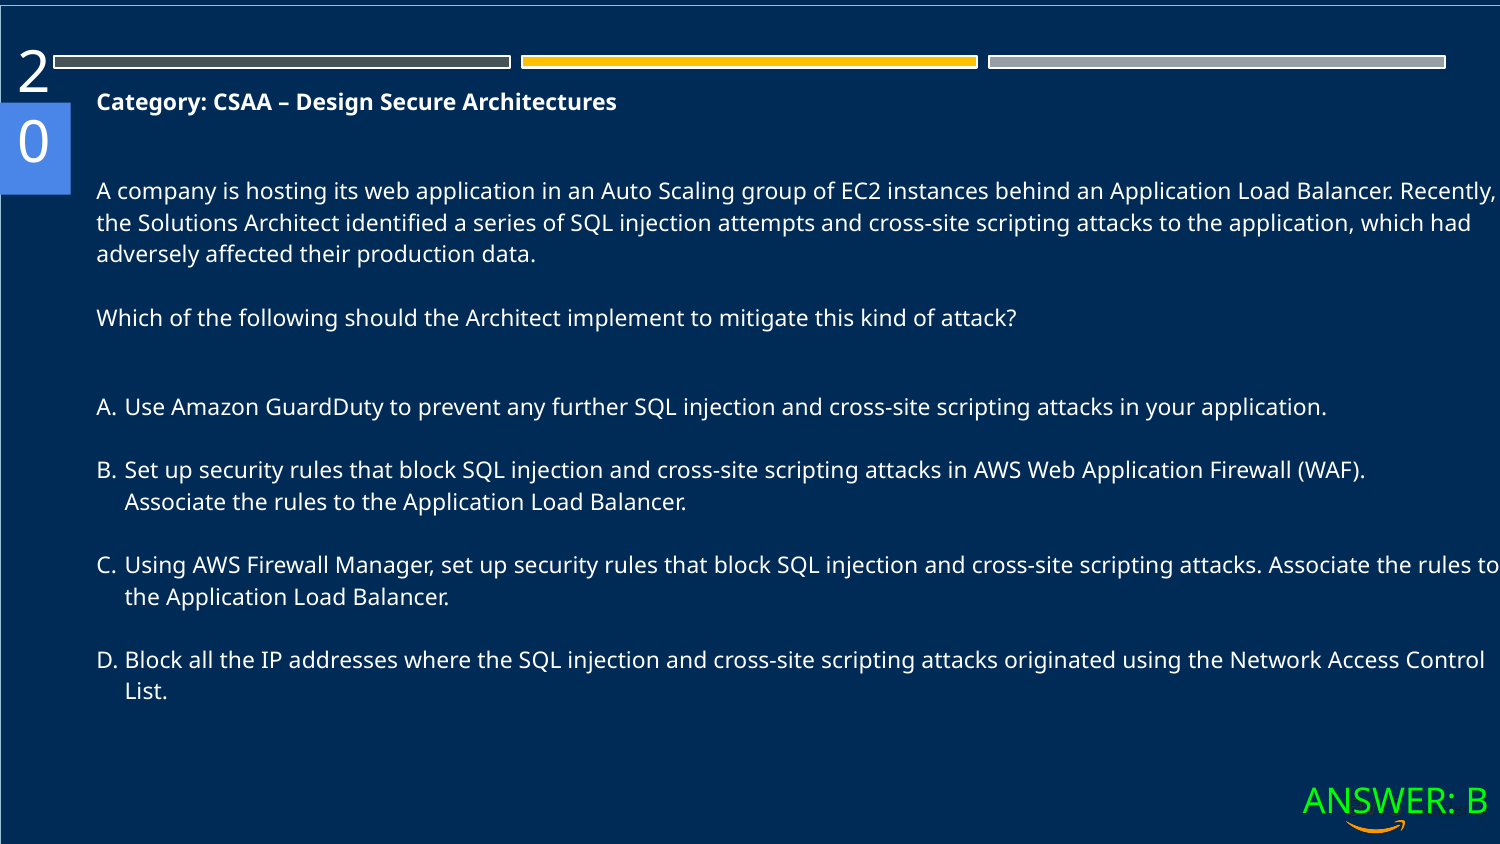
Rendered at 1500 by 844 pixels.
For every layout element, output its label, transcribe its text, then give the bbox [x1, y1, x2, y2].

text_box [0, 0, 1500, 5]
text_box [989, 55, 1445, 68]
text_box [54, 56, 510, 68]
title 20 [6, 102, 93, 180]
title Category: CSAA – Design Secure Architectures A company is hosting its web application in an Auto Scaling group of EC2 instances behind an Application Load Balancer. Recently, the Solutions Architect identified a series of SQL injection attempts and cross-site scripting attacks to the application, which had adversely affected their production data. Which of the following should the Architect implement to mitigate this kind of attack? Use Amazon Guard​Duty to prevent any further SQL injection and cross-site scripting attacks in your application. Set up security rules that block SQL injection and cross-site scripting attacks in AWS Web Application Firewall (WAF). Associate the rules to the Application Load Balancer. Using AWS Firewall Manager, set up security rules that block SQL injection and cross-site scripting attacks. Associate the rules to the Application Load Balancer. Block all the IP addresses where the SQL injection and cross-site scripting attacks originated using the Network Access Control List. [85, 588, 1500, 844]
text_box [521, 56, 978, 68]
title ANSWER: B [1119, 710, 1500, 827]
picture [1346, 795, 1488, 835]
text_box [0, 5, 1500, 844]
text_box [0, 102, 71, 195]
